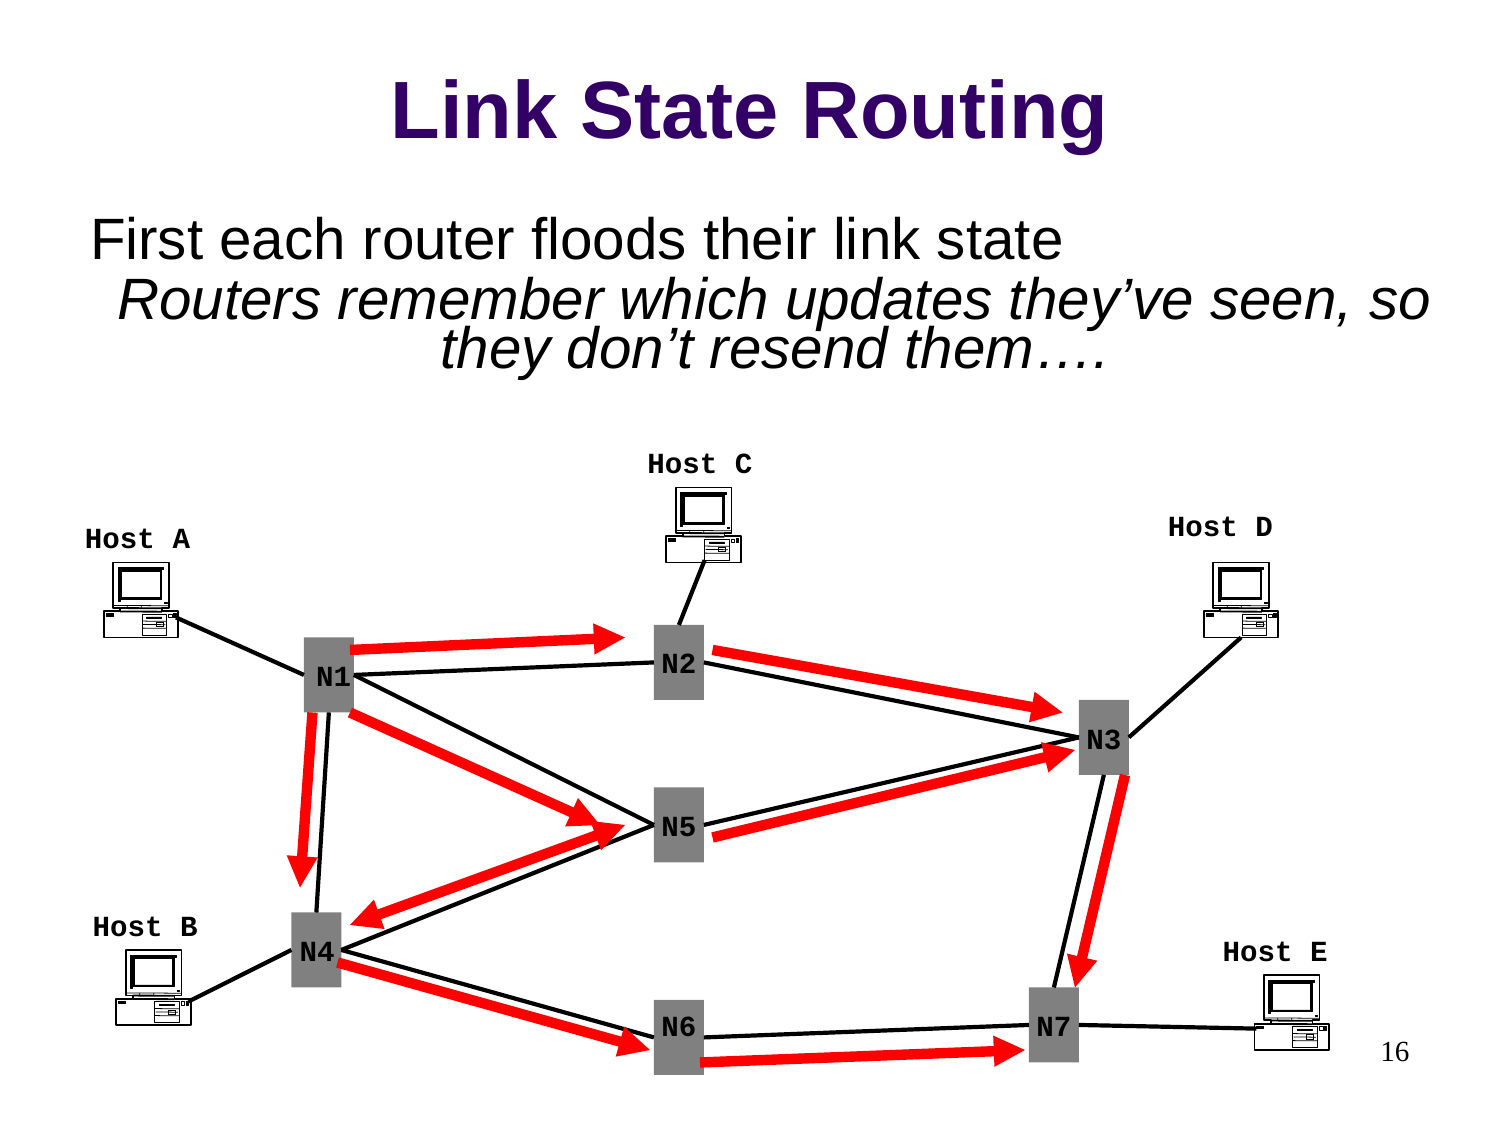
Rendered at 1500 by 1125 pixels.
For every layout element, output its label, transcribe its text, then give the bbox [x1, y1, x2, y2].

slide_number 16 [1074, 1024, 1426, 1101]
list First each router floods their link state Routers remember which updates they’ve seen, so they don’t resend them…. [75, 212, 1475, 1006]
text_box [299, 637, 626, 888]
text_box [699, 774, 1126, 1063]
title Link State Routing [0, 20, 1500, 163]
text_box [337, 649, 1076, 1051]
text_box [49, 437, 1334, 1076]
